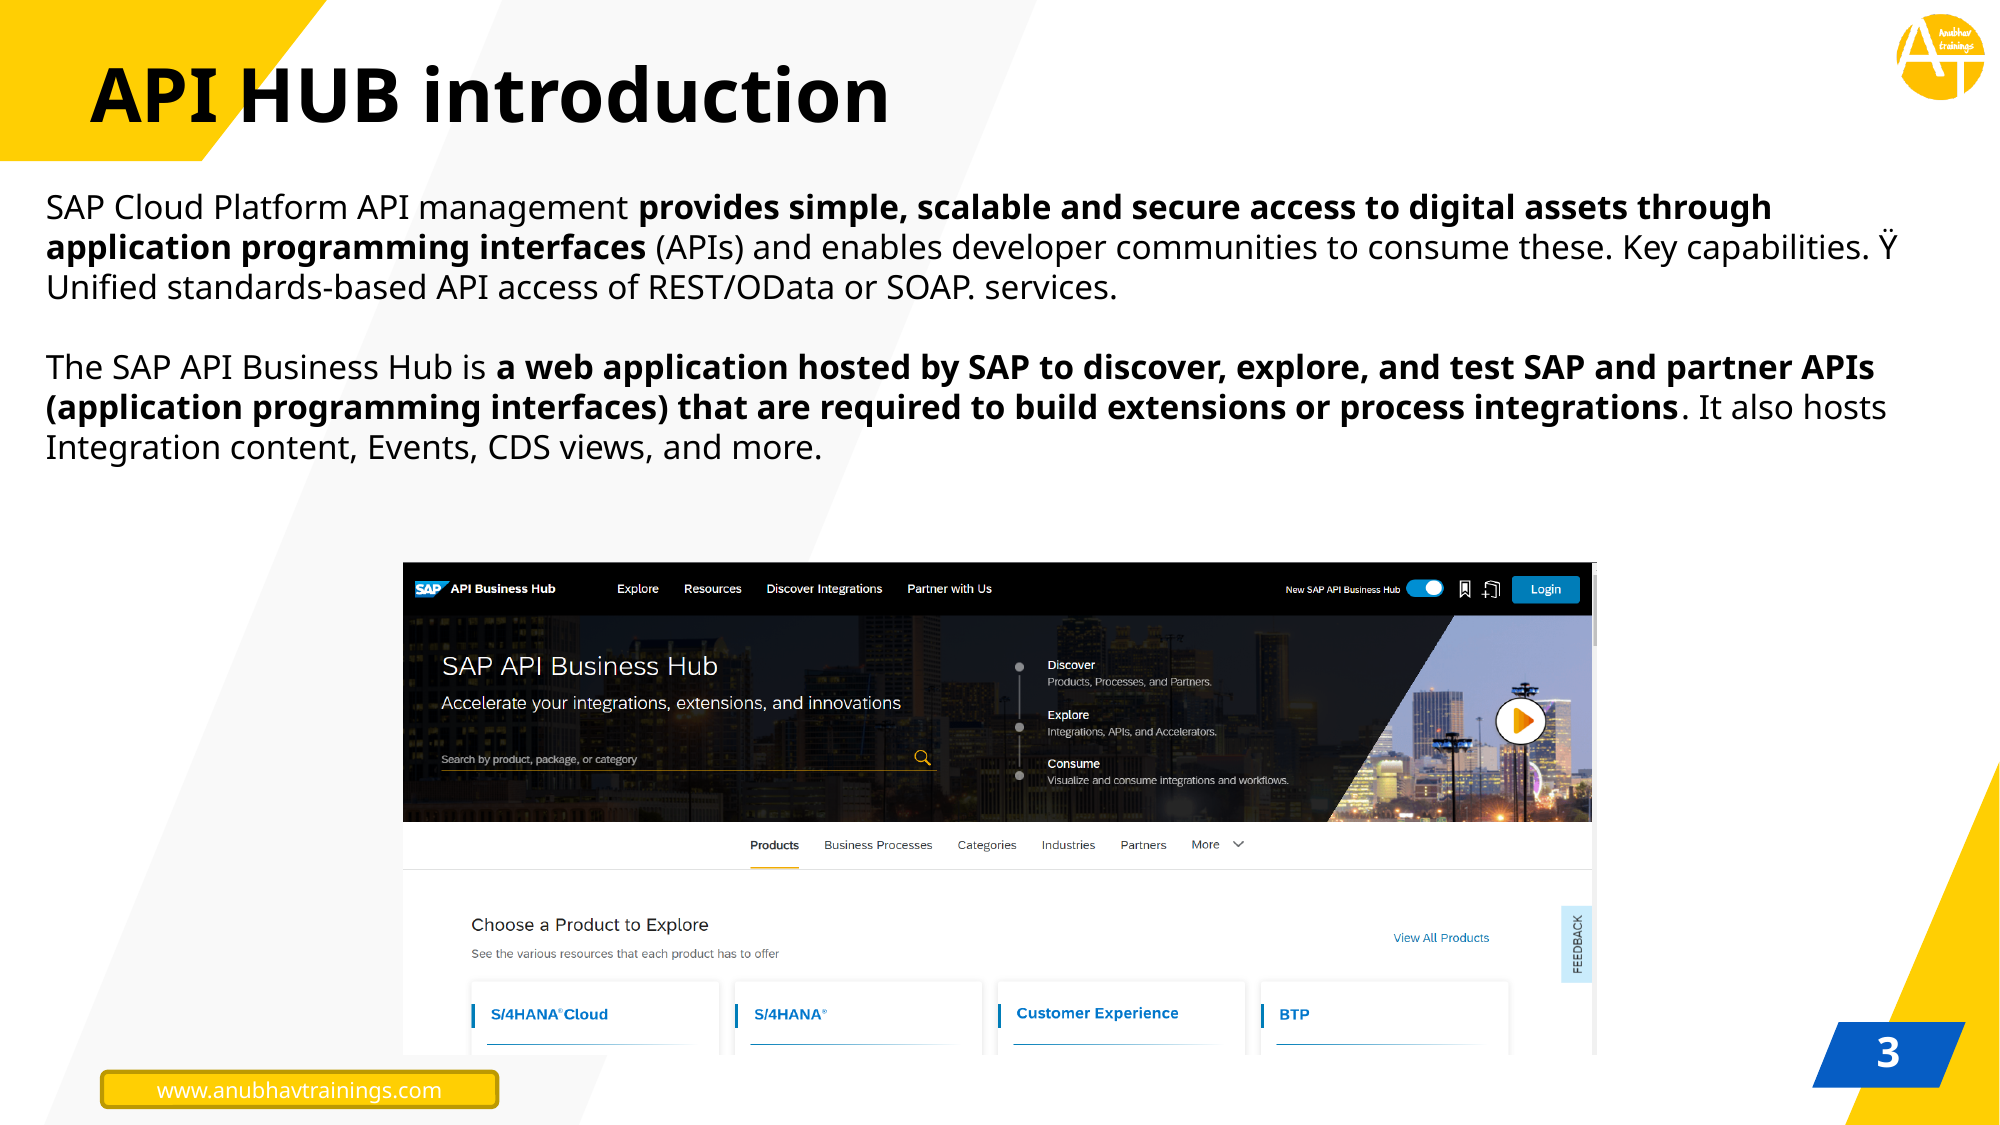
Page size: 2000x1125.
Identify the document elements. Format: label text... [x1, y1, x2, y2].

picture [1888, 8, 1989, 108]
slide_number 3 [1847, 1024, 1931, 1086]
text_box SAP Cloud Platform API management provides simple, scalable and secure access to digital assets through application programming interfaces (APIs) and enables developer communities to consume these. Key capabilities. Ÿ Unified standards-based API access of REST/OData or SOAP. services. The SAP API Business Hub is a web application hosted by SAP to discover, explore, and test SAP and partner APIs (application programming interfaces) that are required to build extensions or process integrations. It also hosts Integration content, Events, CDS views, and more. [31, 179, 1969, 474]
text_box www.anubhavtrainings.com [99, 1069, 500, 1110]
picture [402, 562, 1597, 1056]
text_box [0, 0, 329, 164]
title API HUB introduction [90, 31, 1152, 148]
